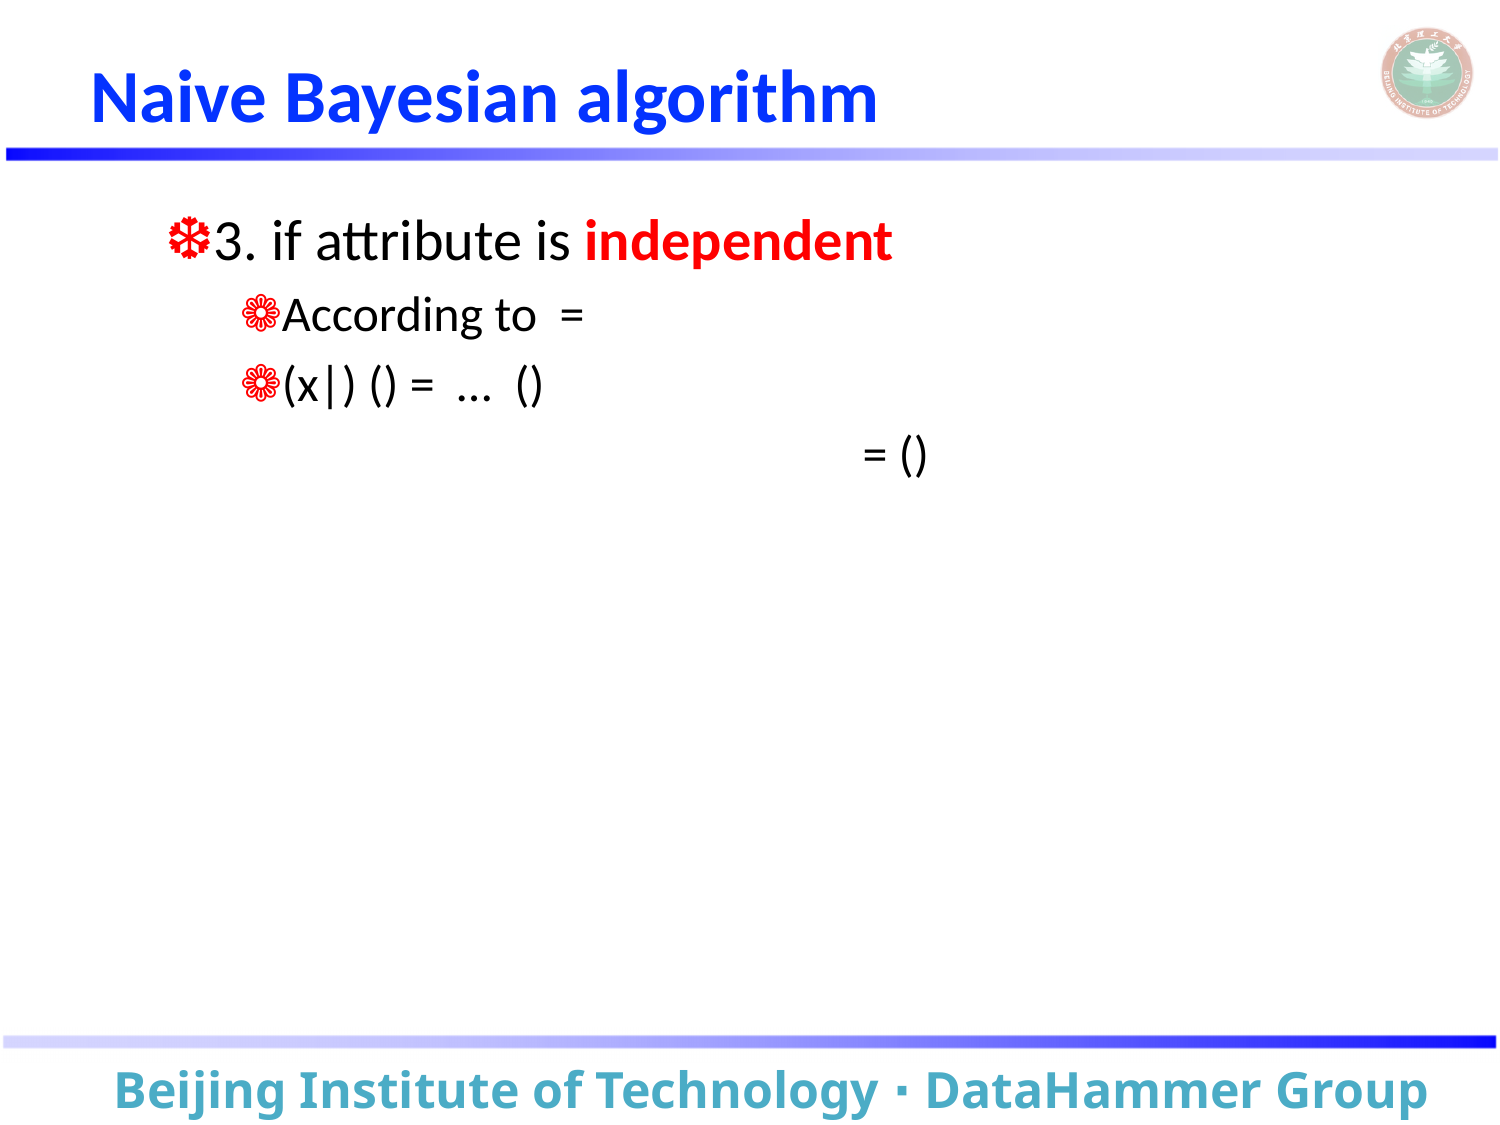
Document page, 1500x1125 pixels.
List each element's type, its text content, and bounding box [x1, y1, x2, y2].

picture [3, 1028, 1500, 1062]
picture [0, 133, 1500, 169]
title Naive Bayesian algorithm [75, 38, 1425, 148]
